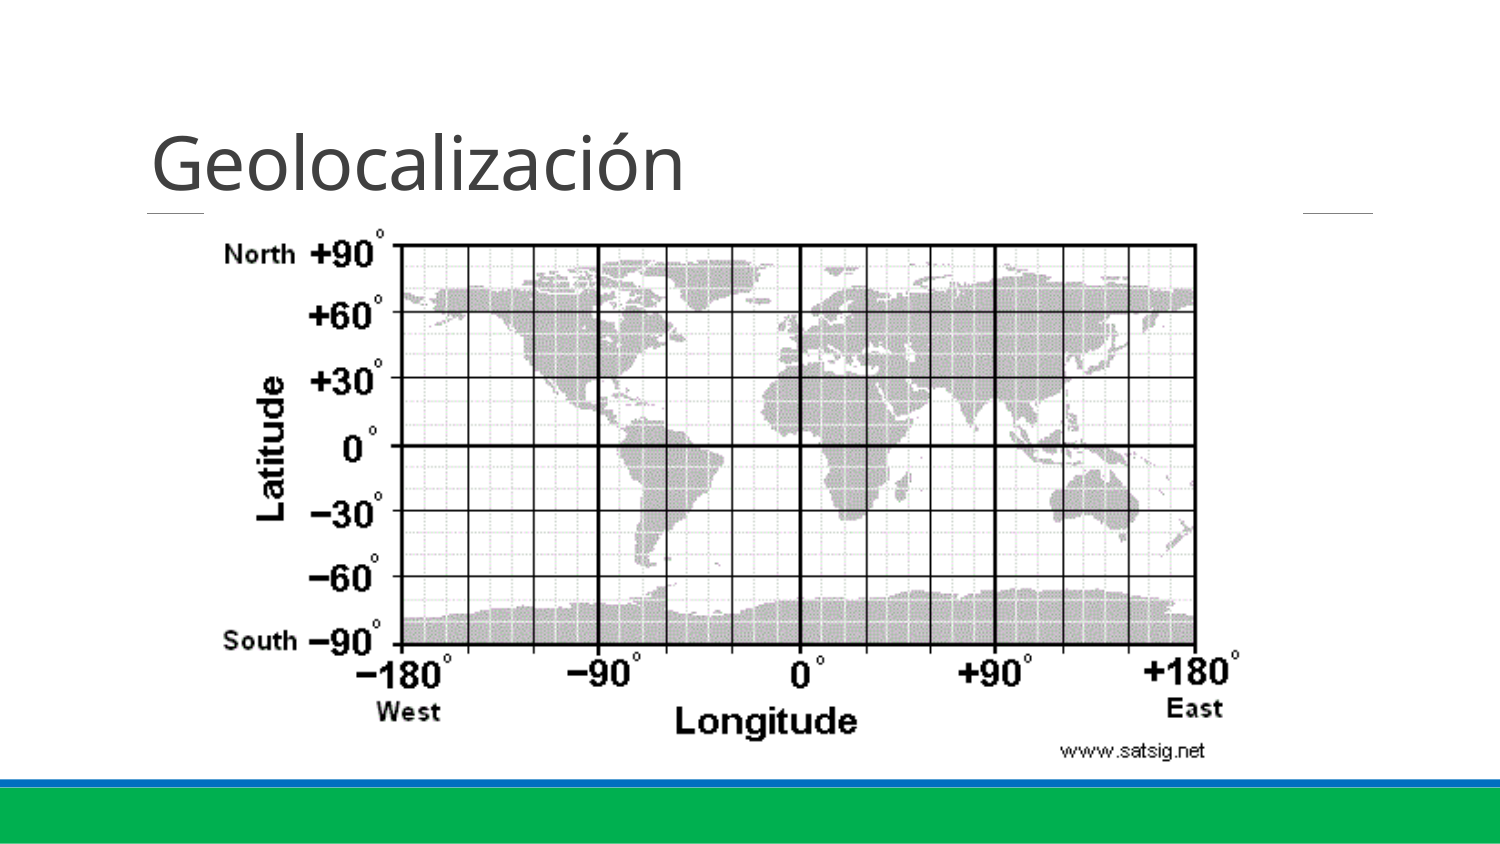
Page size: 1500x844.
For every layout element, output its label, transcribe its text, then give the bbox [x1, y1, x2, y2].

title Geolocalización [135, 35, 1373, 214]
picture [203, 213, 1304, 770]
